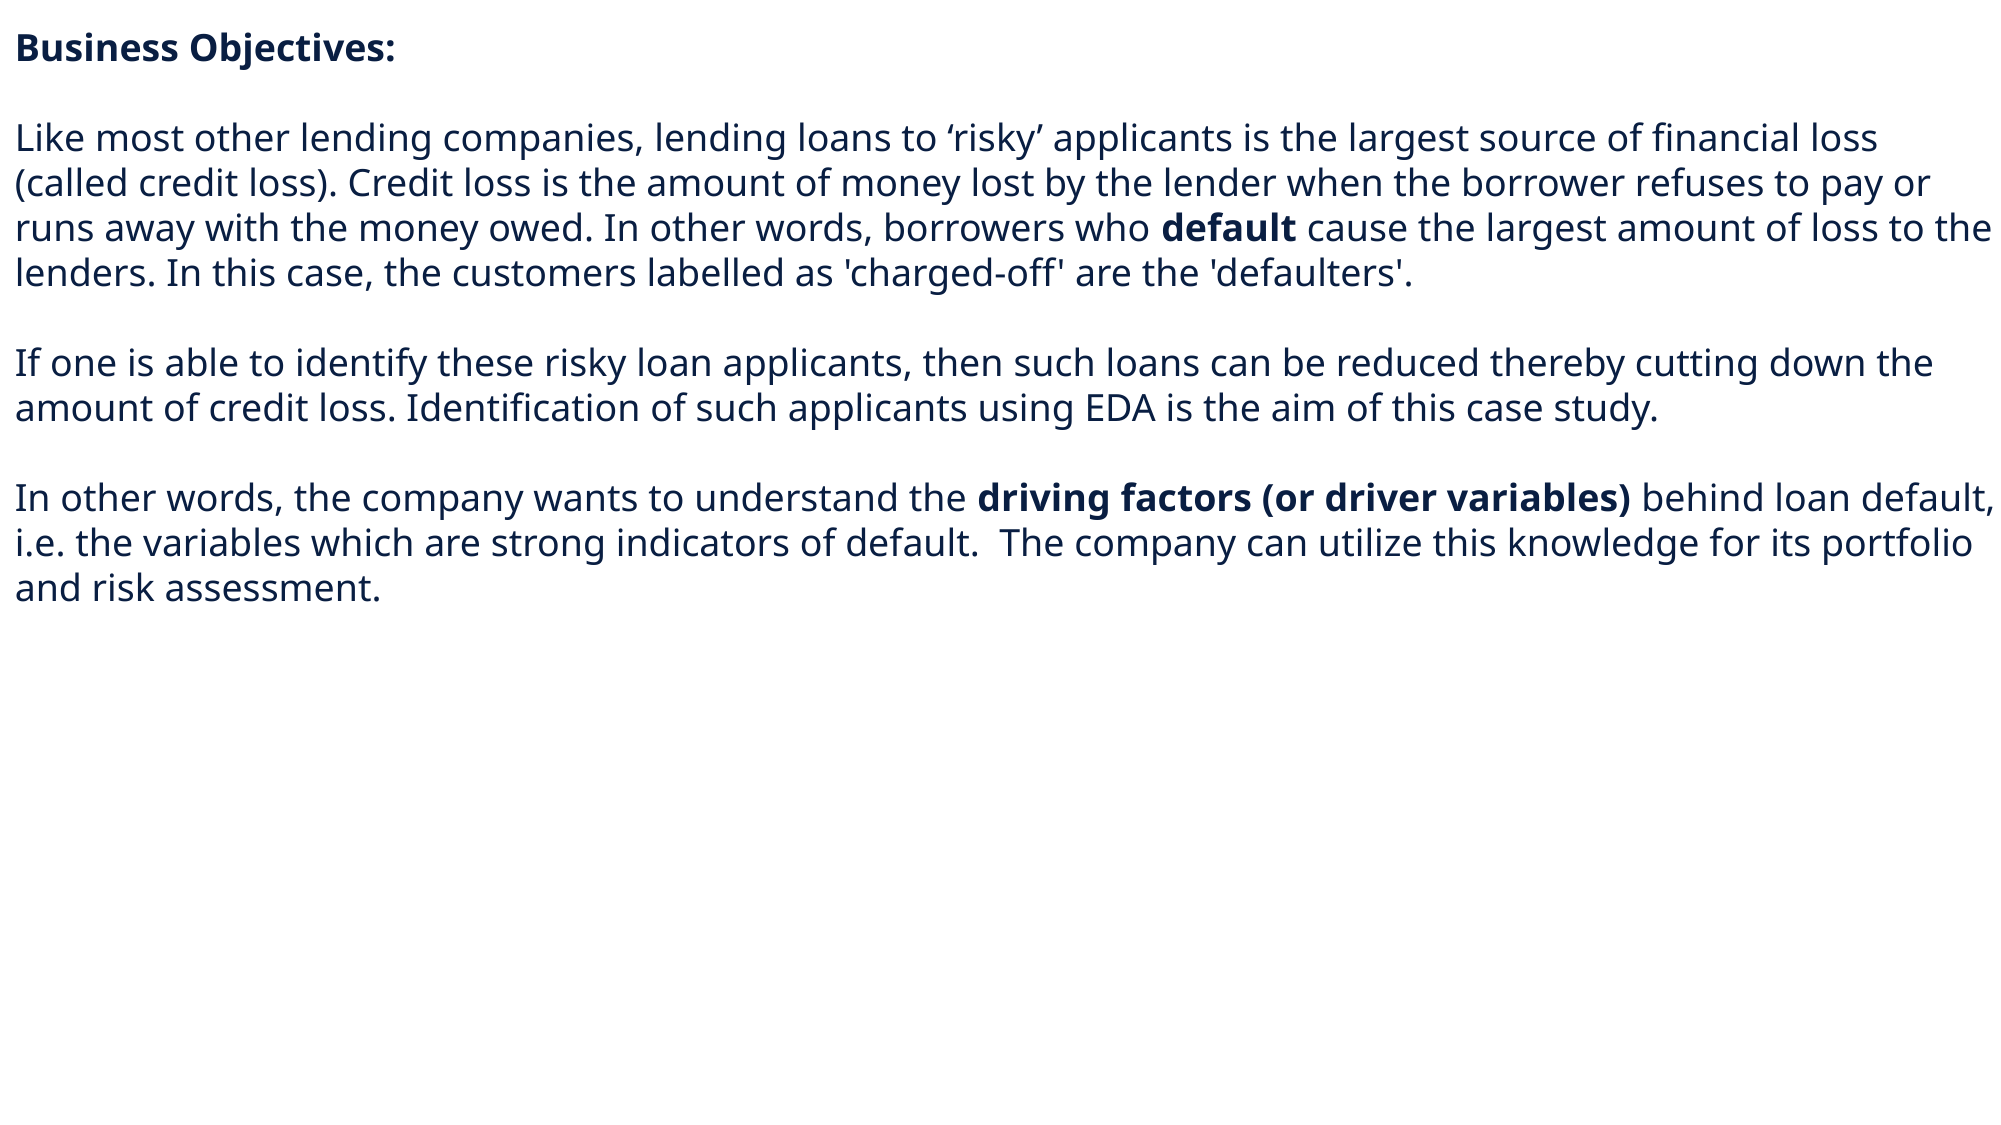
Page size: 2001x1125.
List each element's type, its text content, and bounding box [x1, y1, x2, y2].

text_box Business Objectives: Like most other lending companies, lending loans to ‘risky’ applicants is the largest source of financial loss (called credit loss). Credit loss is the amount of money lost by the lender when the borrower refuses to pay or runs away with the money owed. In other words, borrowers who default cause the largest amount of loss to the lenders. In this case, the customers labelled as 'charged-off' are the 'defaulters'. If one is able to identify these risky loan applicants, then such loans can be reduced thereby cutting down the amount of credit loss. Identification of such applicants using EDA is the aim of this case study. In other words, the company wants to understand the driving factors (or driver variables) behind loan default, i.e. the variables which are strong indicators of default. The company can utilize this knowledge for its portfolio and risk assessment. [0, 16, 2000, 617]
